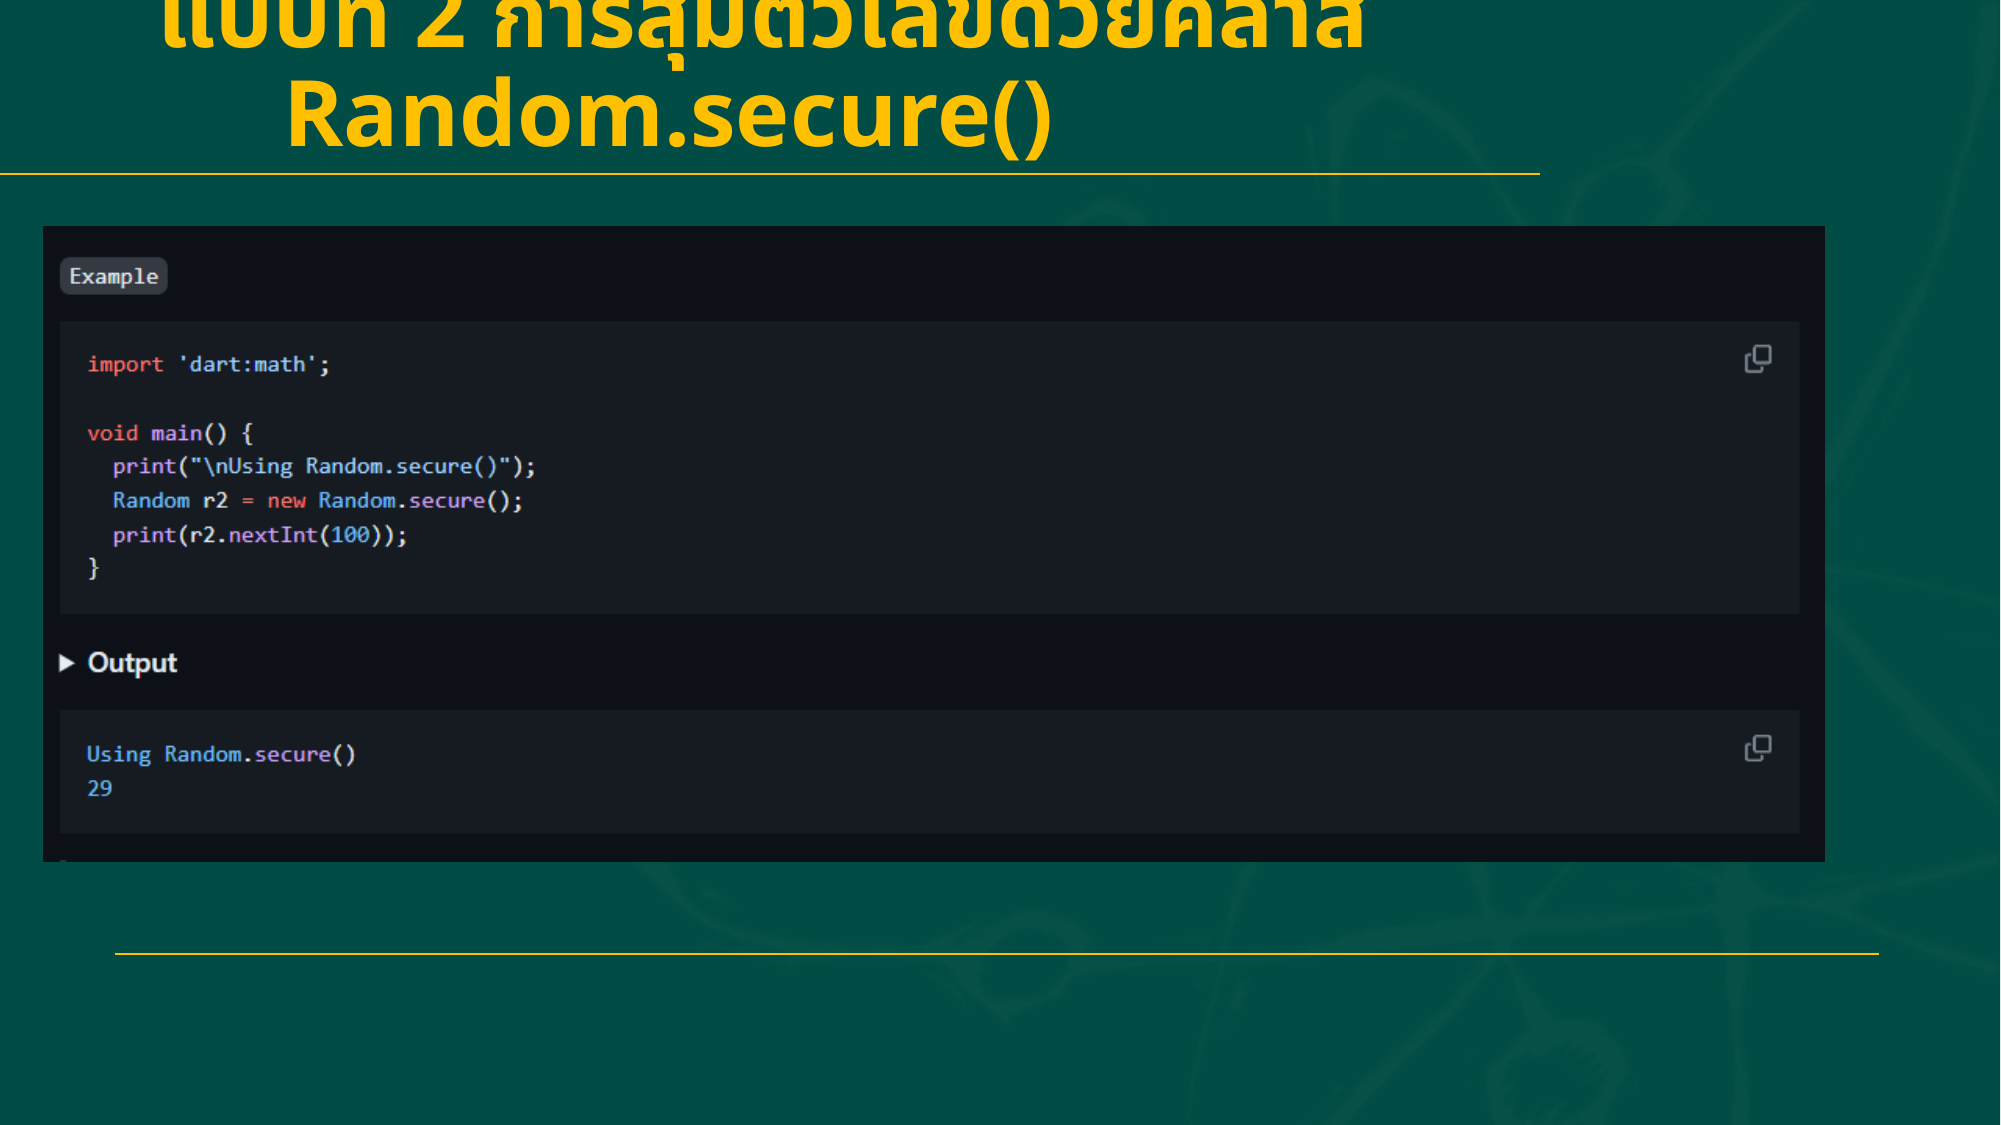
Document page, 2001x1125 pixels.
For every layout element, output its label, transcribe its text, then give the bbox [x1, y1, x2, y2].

title แบบที่ 2 การสุ่มตัวเลขด้วยคลาส Random.secure() [0, 46, 1540, 173]
picture [0, 0, 2001, 1125]
